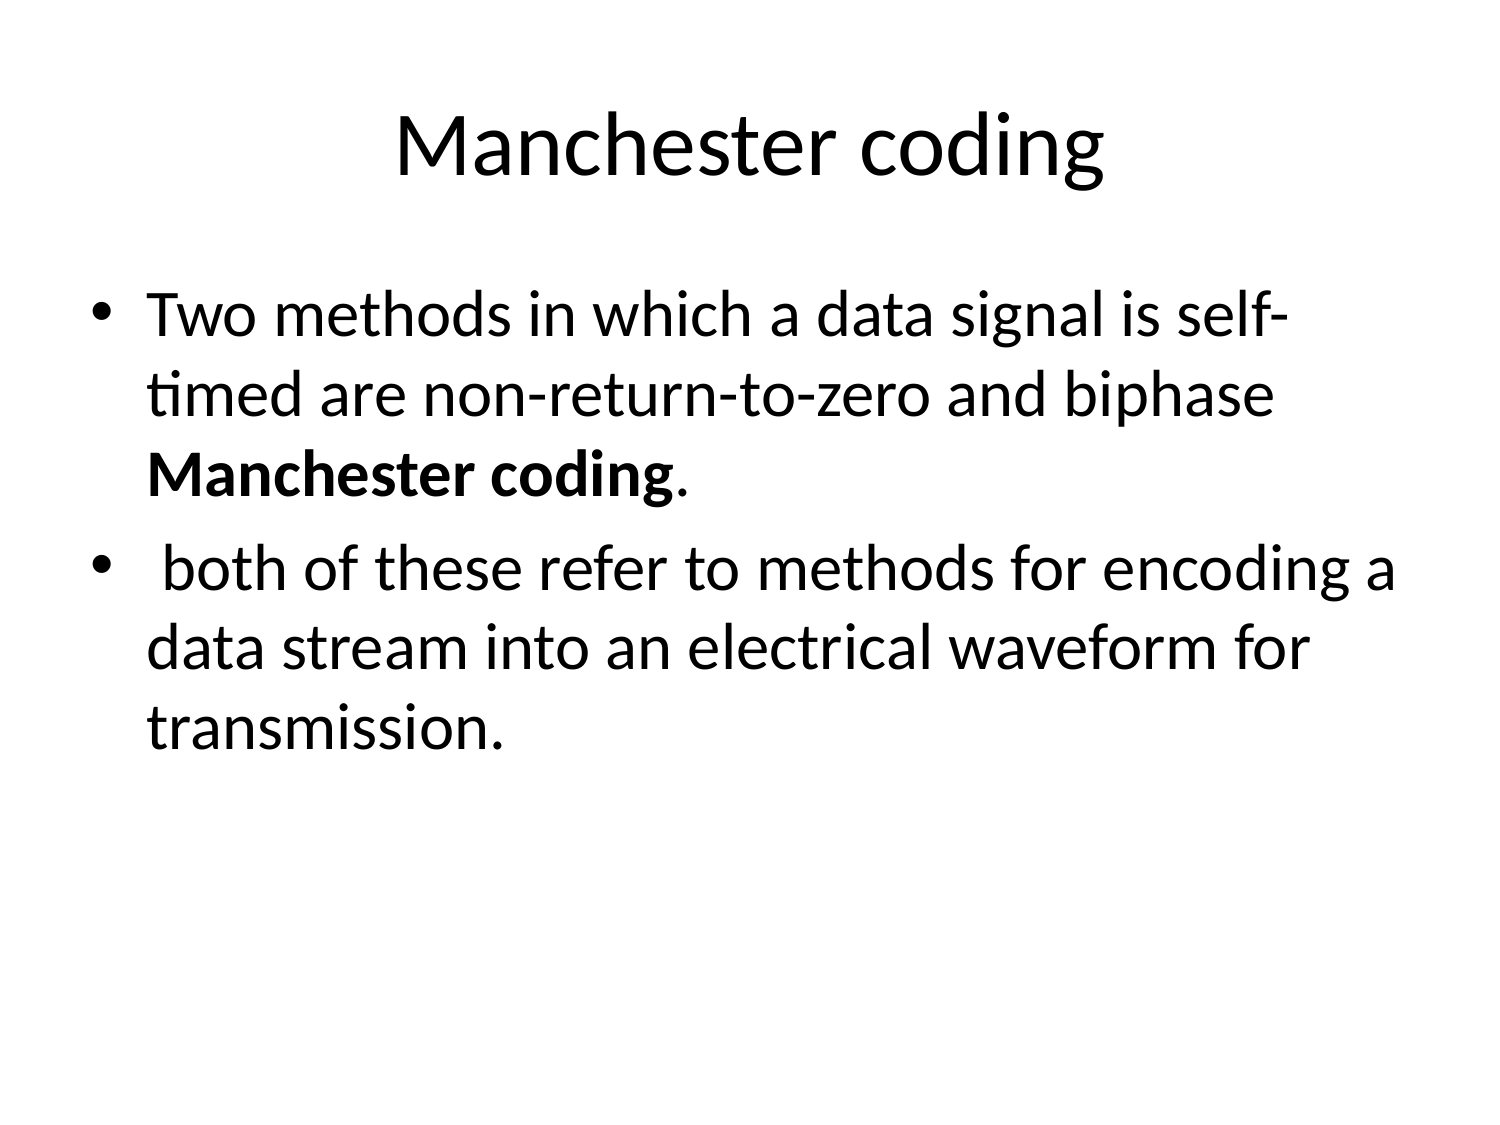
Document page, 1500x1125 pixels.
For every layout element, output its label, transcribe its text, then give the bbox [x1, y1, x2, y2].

list Two methods in which a data signal is self-timed are non-return-to-zero and biphase Manchester coding. both of these refer to methods for encoding a data stream into an electrical waveform for transmission. [75, 262, 1425, 1005]
title Manchester coding [75, 45, 1425, 233]
